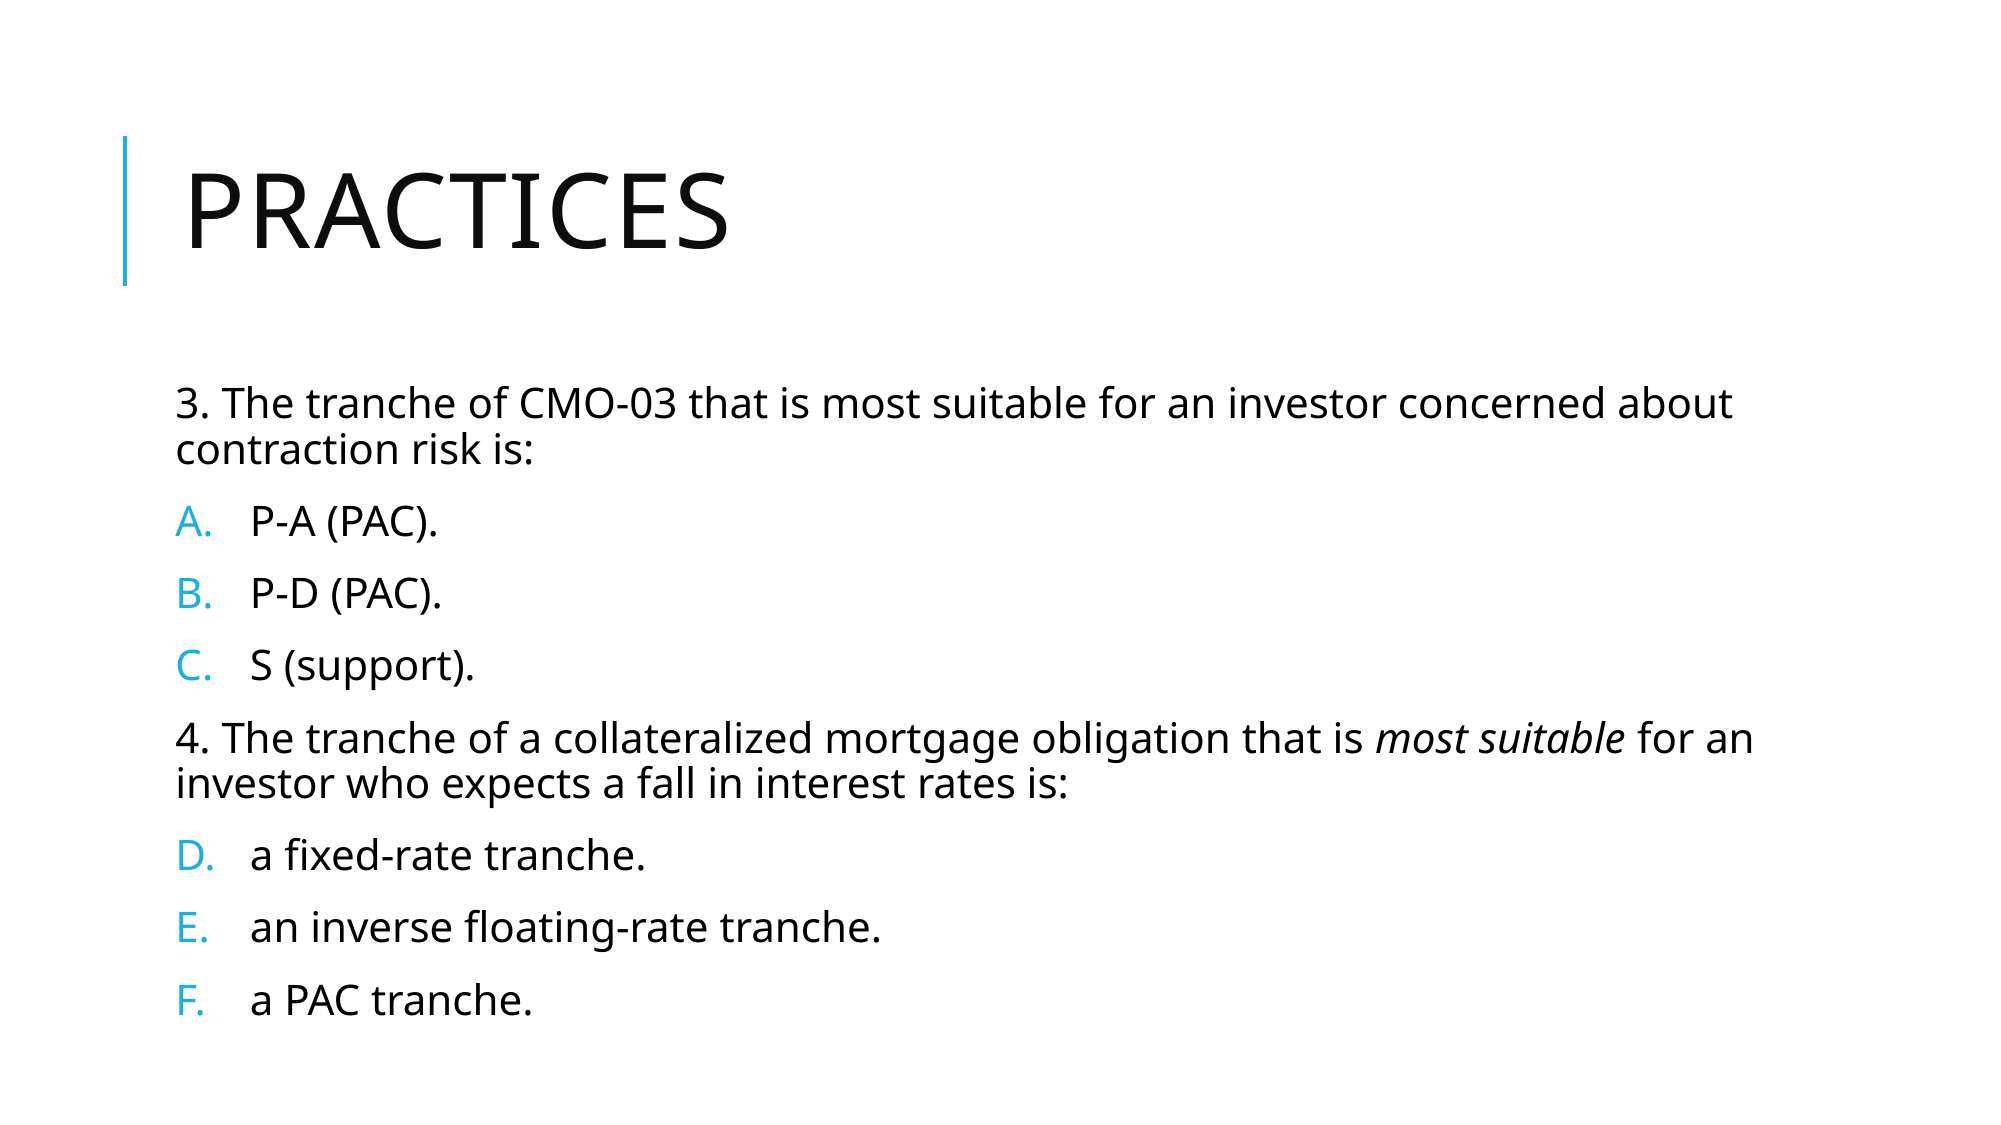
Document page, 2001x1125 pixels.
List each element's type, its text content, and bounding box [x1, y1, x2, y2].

title practices [168, 96, 1763, 342]
list 3. The tranche of CMO-03 that is most suitable for an investor concerned about contraction risk is: P-A (PAC). P-D (PAC). S (support). 4. The tranche of a collateralized mortgage obligation that is most suitable for an investor who expects a fall in interest rates is: a fixed-rate tranche. an inverse floating-rate tranche. a PAC tranche. [168, 375, 1763, 1035]
